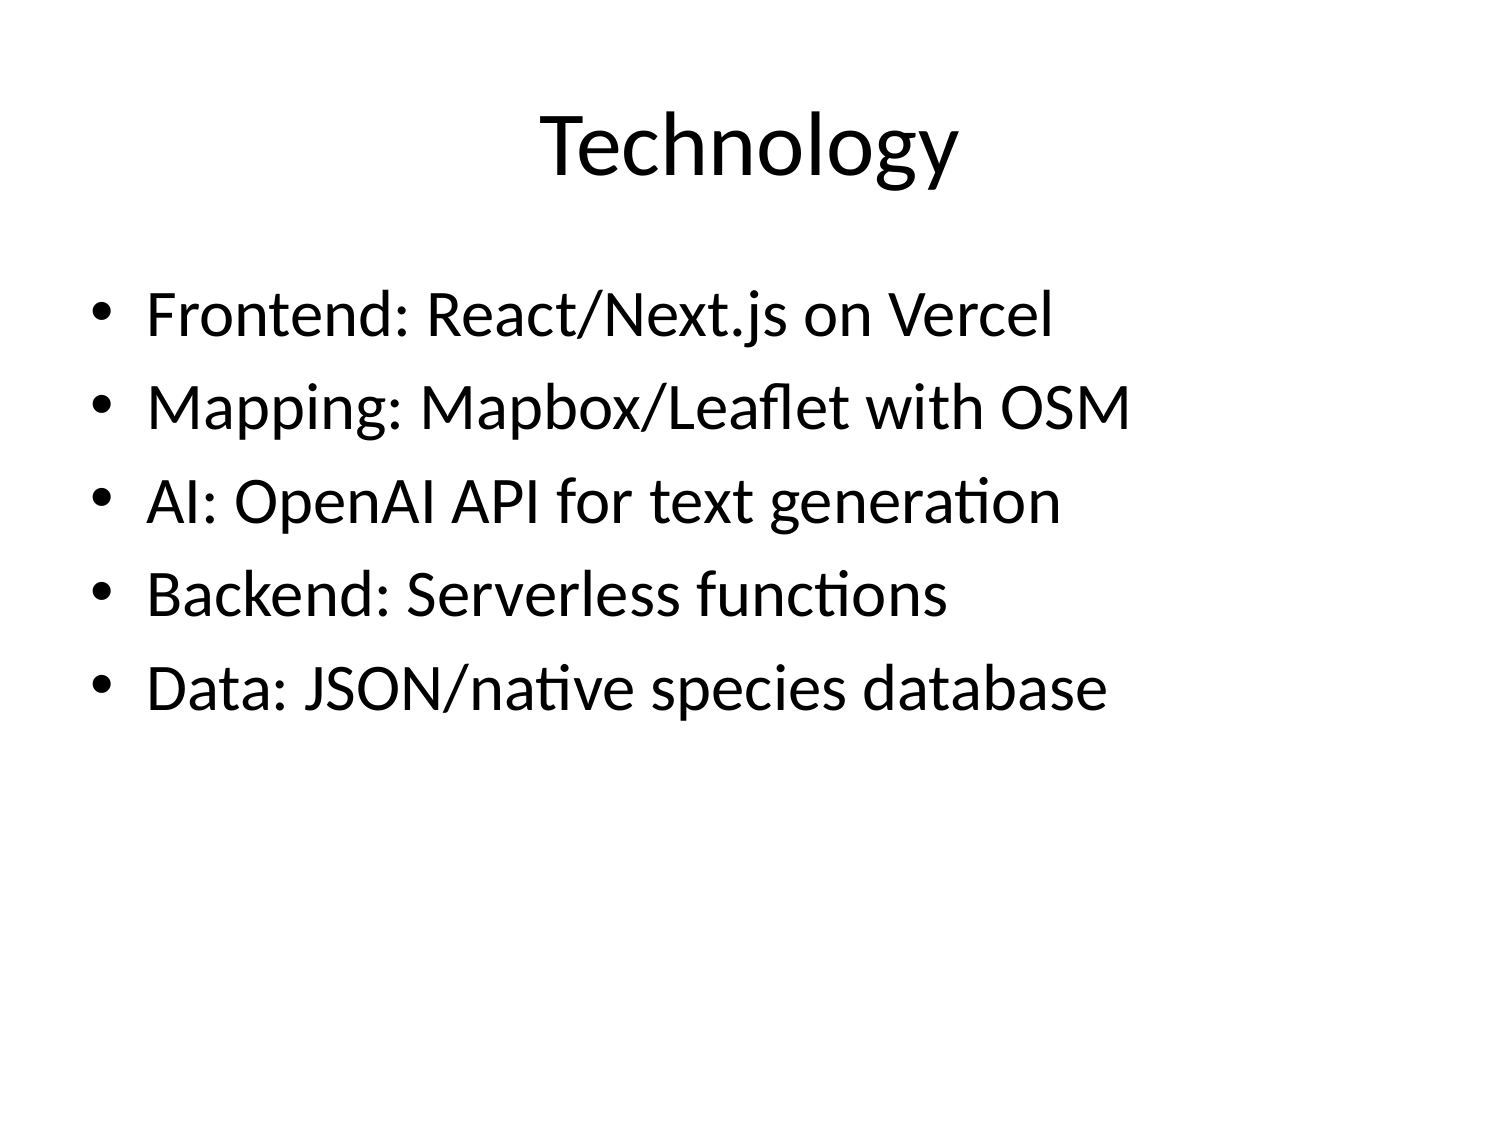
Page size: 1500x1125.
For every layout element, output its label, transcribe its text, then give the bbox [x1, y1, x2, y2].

list Frontend: React/Next.js on Vercel Mapping: Mapbox/Leaflet with OSM AI: OpenAI API for text generation Backend: Serverless functions Data: JSON/native species database [75, 262, 1425, 1005]
title Technology [75, 45, 1425, 233]
